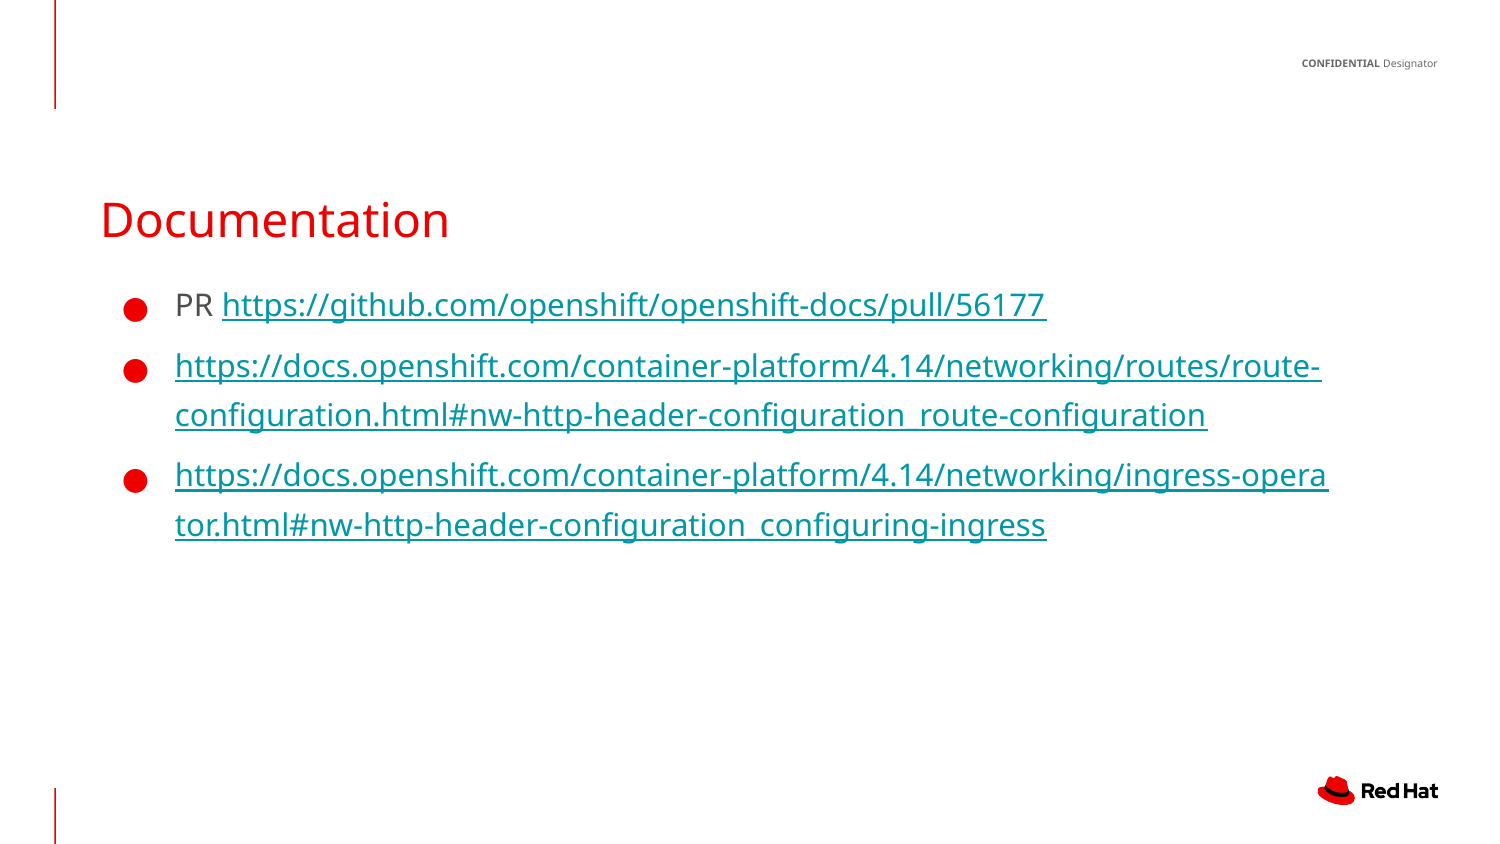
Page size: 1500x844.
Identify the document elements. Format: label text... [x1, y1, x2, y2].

subtitle PR https://github.com/openshift/openshift-docs/pull/56177 https://docs.openshift.com/container-platform/4.14/networking/routes/route-configuration.html#nw-http-header-configuration_route-configuration https://docs.openshift.com/container-platform/4.14/networking/ingress-operator.html#nw-http-header-configuration_configuring-ingress [100, 267, 1329, 518]
text_box [1091, 54, 1466, 150]
picture [1317, 776, 1438, 805]
title Documentation [100, 172, 1329, 245]
